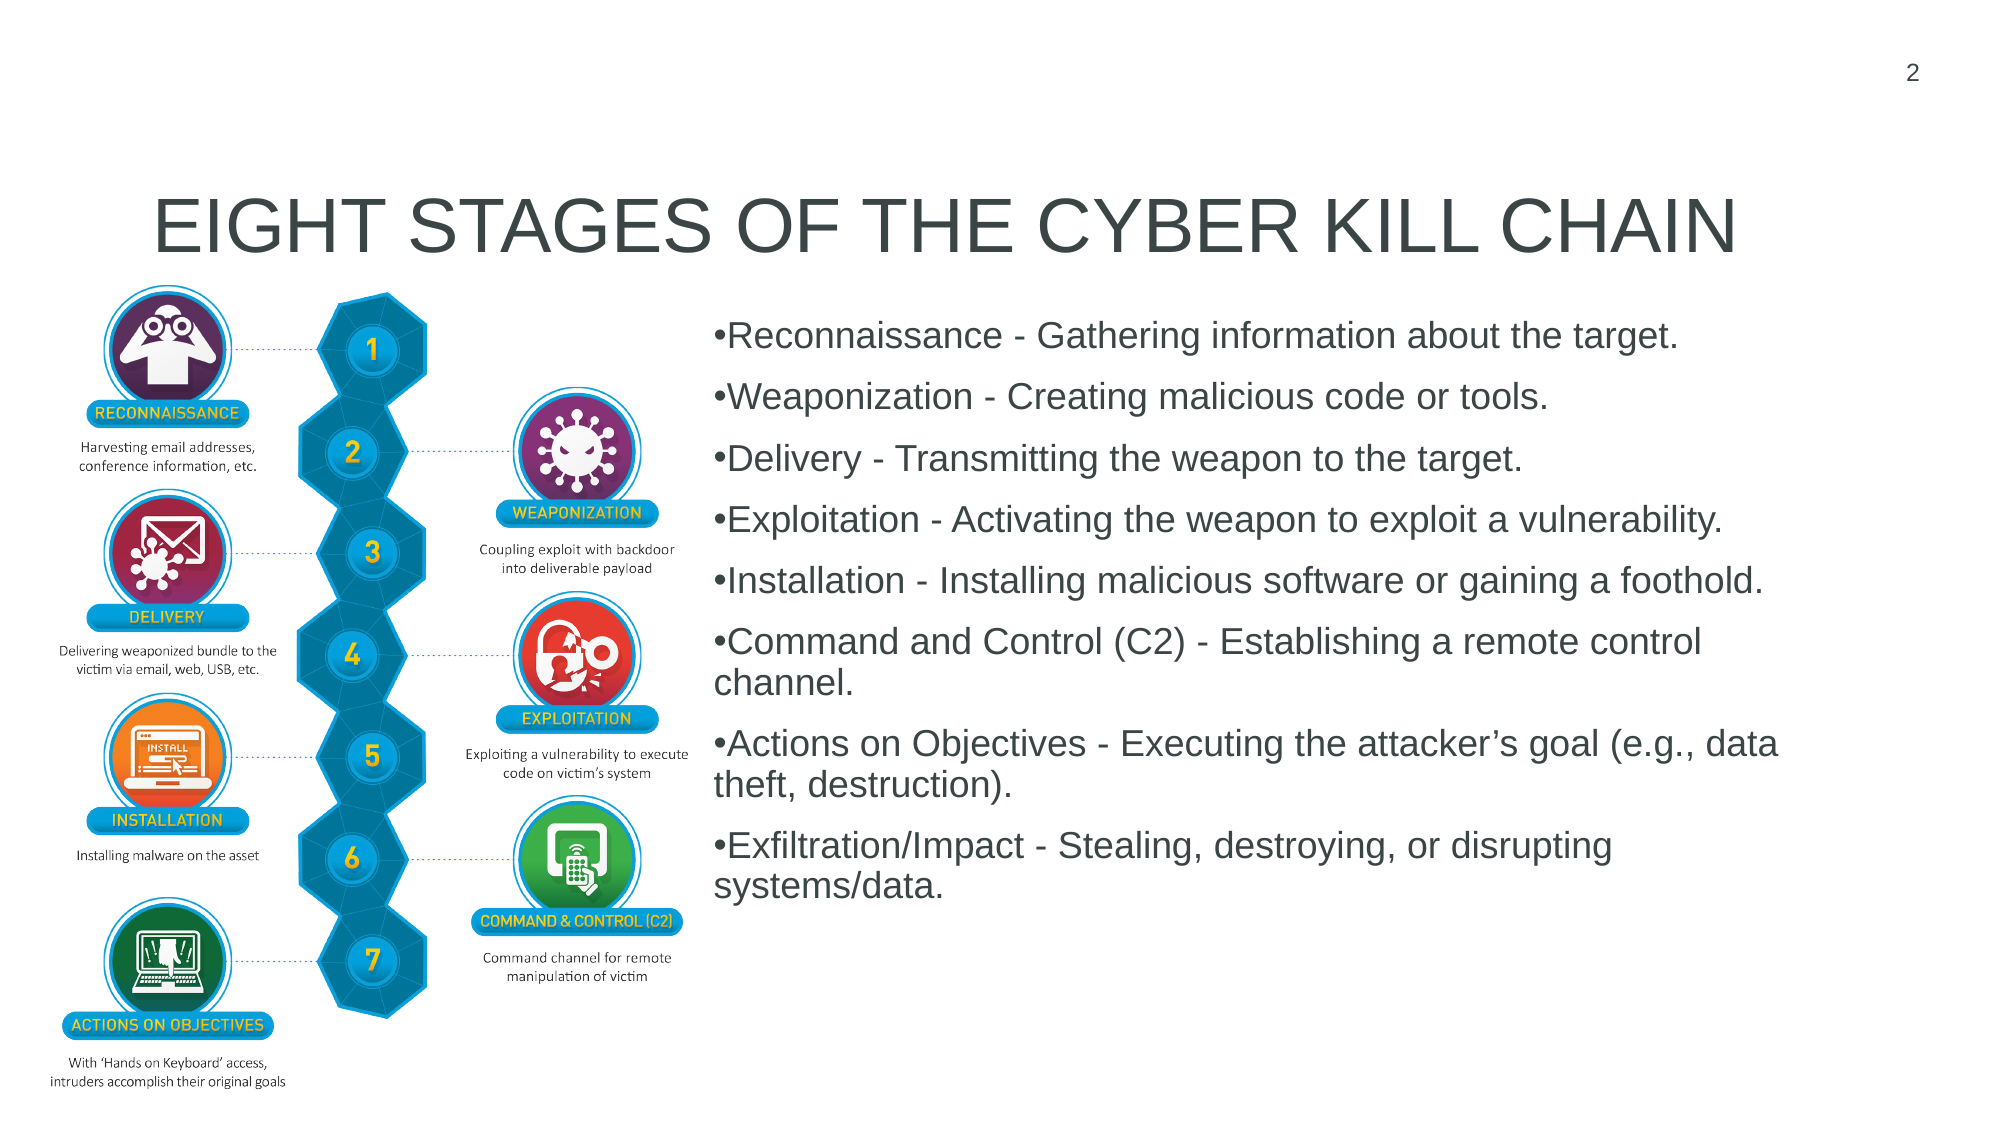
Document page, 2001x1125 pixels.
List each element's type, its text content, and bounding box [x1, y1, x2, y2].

picture [14, 277, 724, 1104]
title Eight Stages of the Cyber Kill Chain [137, 182, 1863, 278]
list Reconnaissance - Gathering information about the target. Weaponization - Creating malicious code or tools. Delivery - Transmitting the weapon to the target. Exploitation - Activating the weapon to exploit a vulnerability. Installation - Installing malicious software or gaining a foothold. Command and Control (C2) - Establishing a remote control channel. Actions on Objectives - Executing the attacker’s goal (e.g., data theft, destruction). Exfiltration/Impact - Stealing, destroying, or disrupting systems/data. [724, 308, 1863, 1023]
slide_number 2 [1660, 49, 1935, 95]
